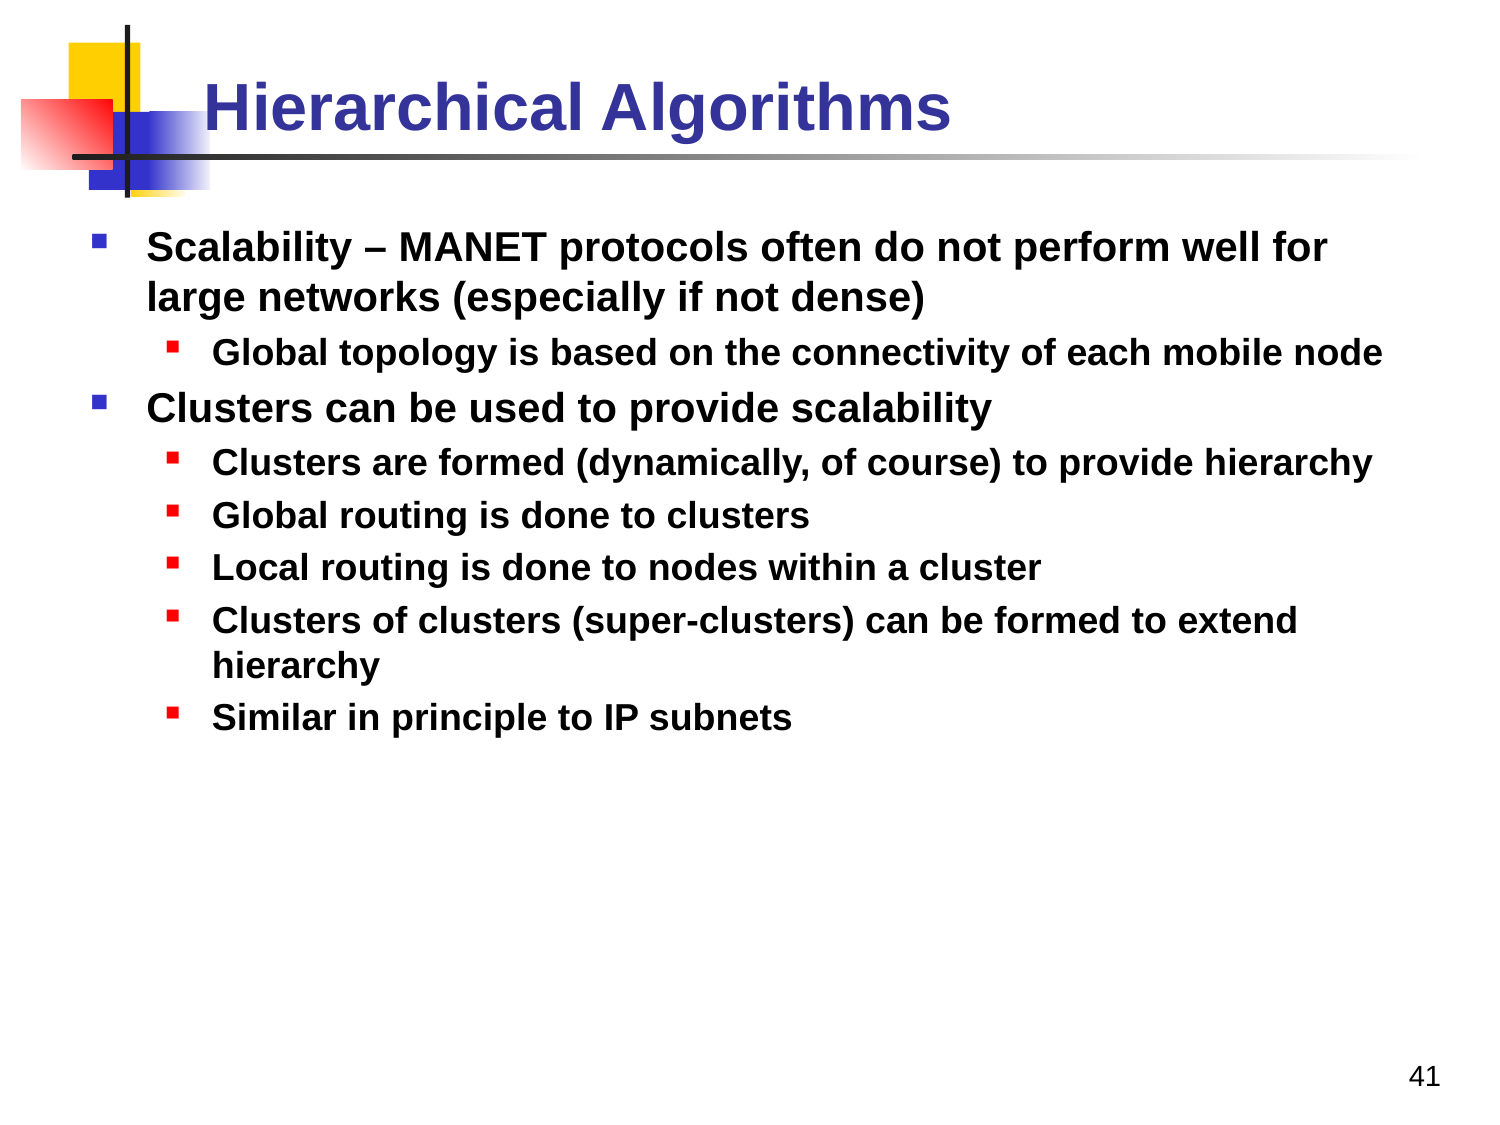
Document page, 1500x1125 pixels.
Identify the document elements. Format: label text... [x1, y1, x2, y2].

list Scalability – MANET protocols often do not perform well for large networks (especially if not dense) Global topology is based on the connectivity of each mobile node Clusters can be used to provide scalability Clusters are formed (dynamically, of course) to provide hierarchy Global routing is done to clusters Local routing is done to nodes within a cluster Clusters of clusters (super-clusters) can be formed to extend hierarchy Similar in principle to IP subnets [75, 212, 1438, 1063]
title Hierarchical Algorithms [188, 26, 1468, 152]
slide_number 41 [1350, 1050, 1500, 1125]
